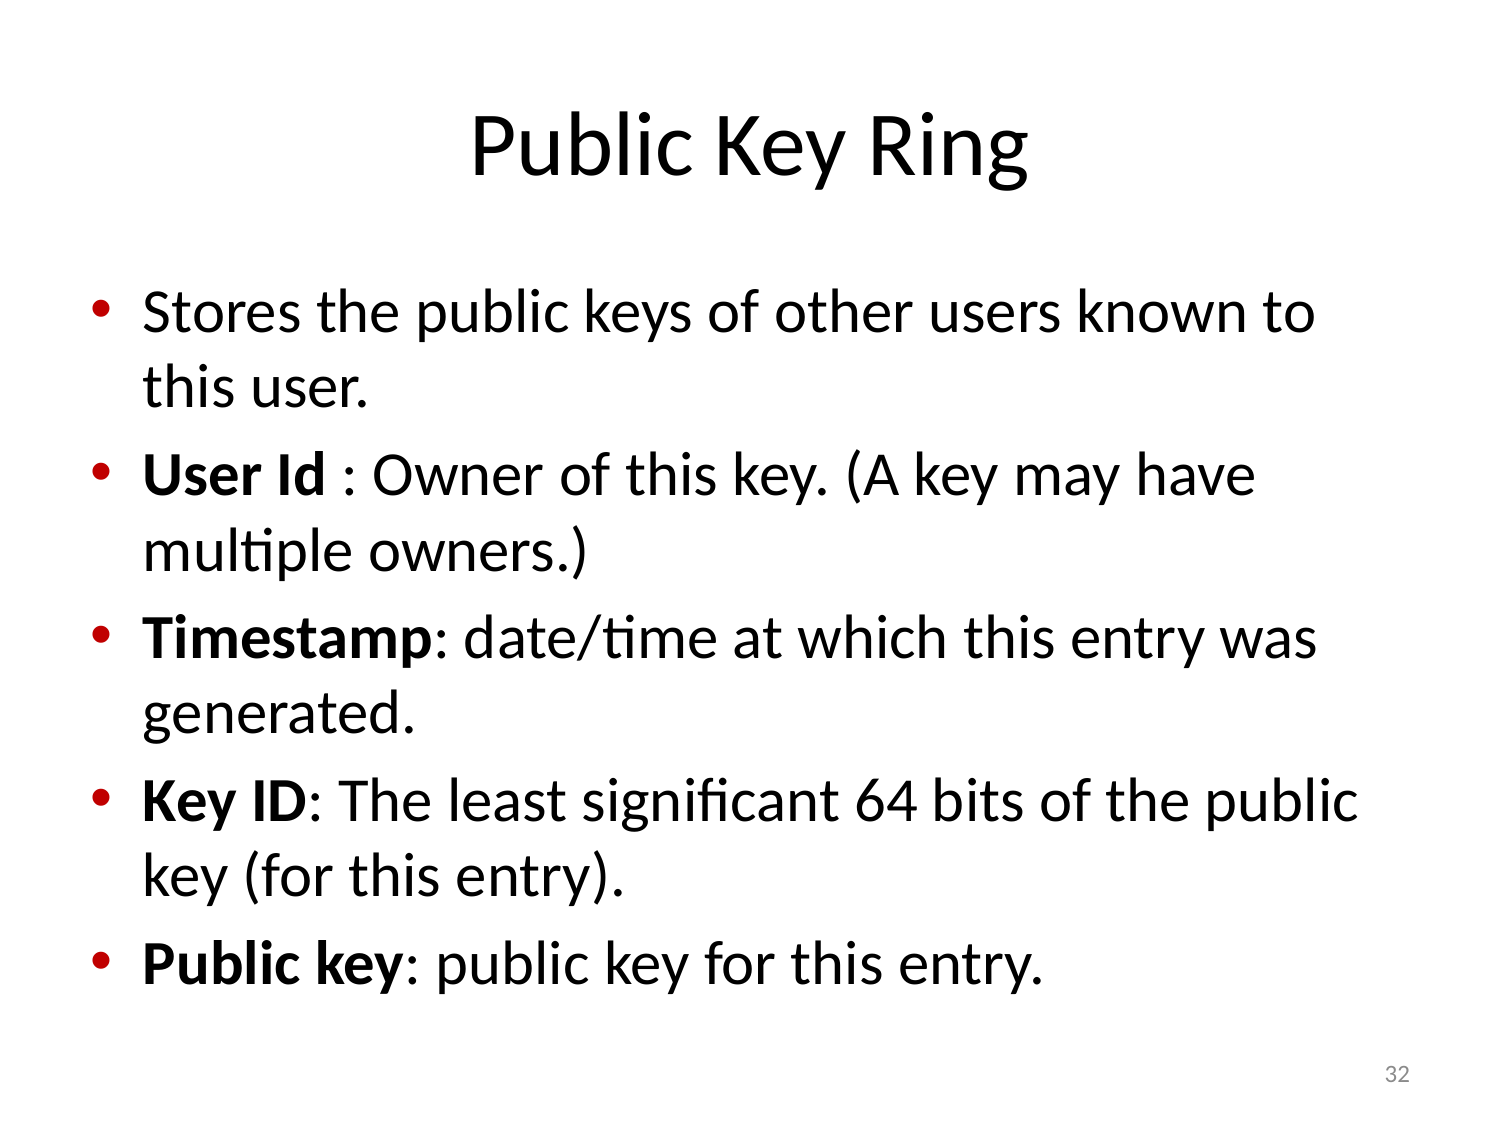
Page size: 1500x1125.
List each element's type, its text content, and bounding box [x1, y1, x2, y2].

slide_number 32 [1074, 1042, 1425, 1103]
list Stores the public keys of other users known to this user. User Id : Owner of this key. (A key may have multiple owners.) Timestamp: date/time at which this entry was generated. Key ID: The least significant 64 bits of the public key (for this entry). Public key: public key for this entry. [75, 262, 1425, 1005]
title Public Key Ring [75, 45, 1425, 233]
